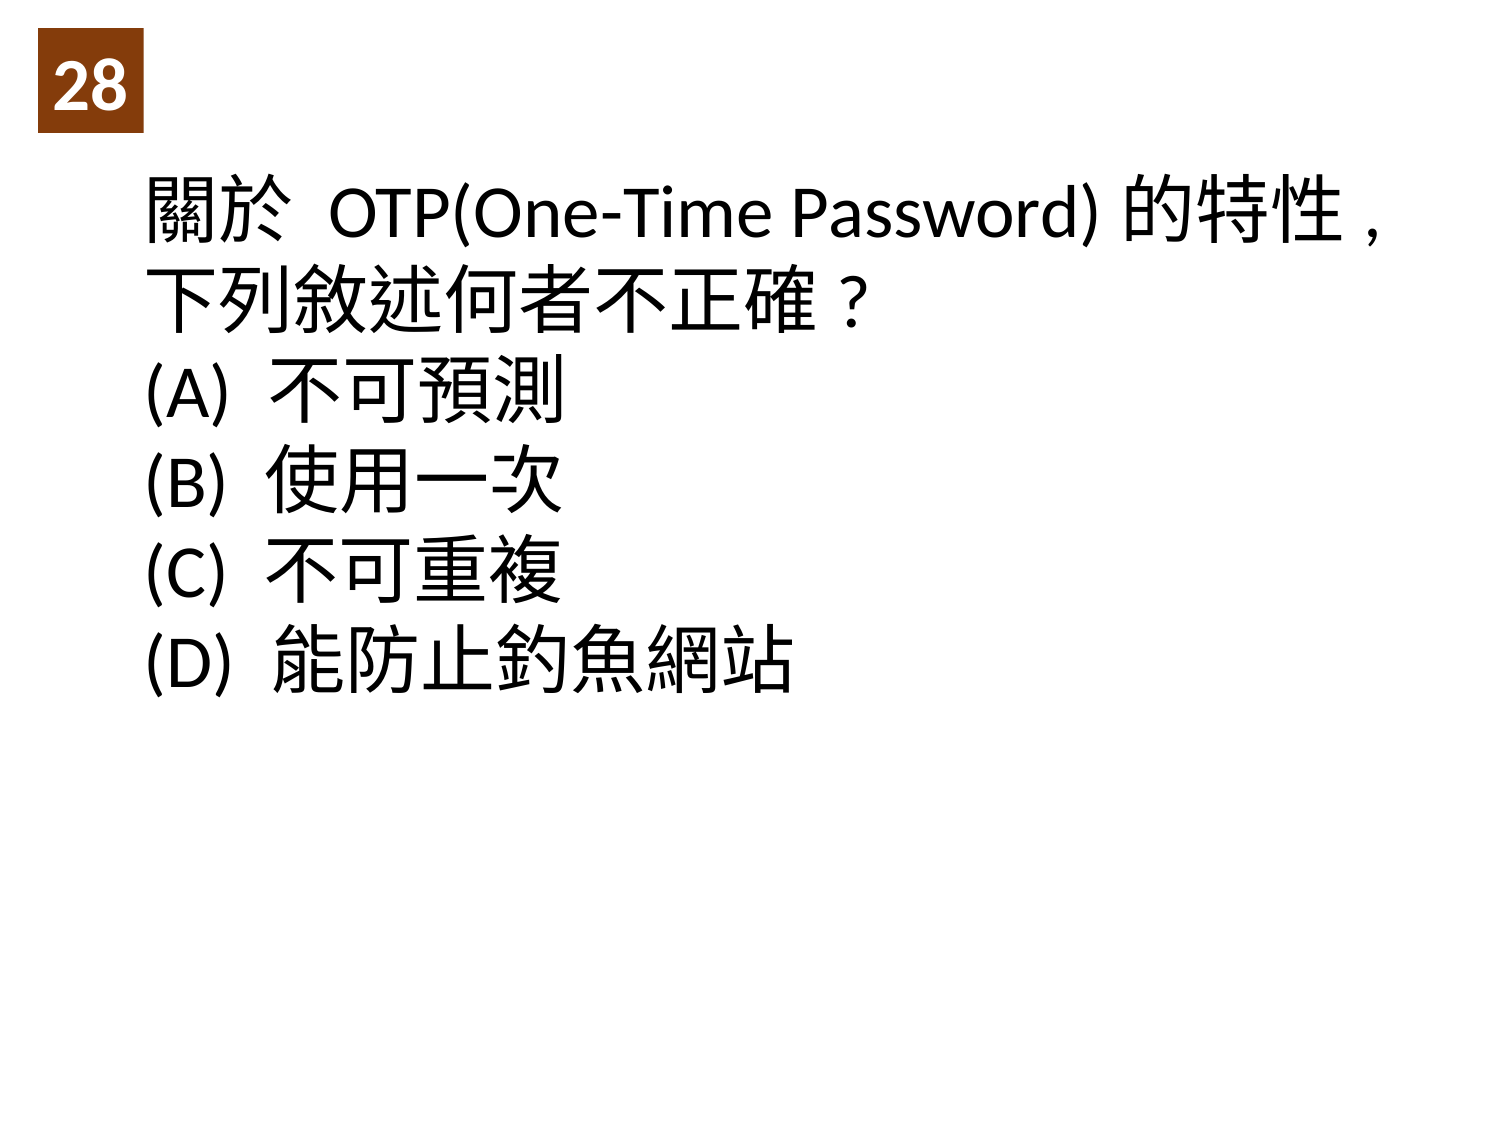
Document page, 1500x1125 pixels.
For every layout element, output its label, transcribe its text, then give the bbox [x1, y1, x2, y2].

text_box 28 [38, 28, 144, 133]
text_box 關於 OTP(One-Time Password)的特性,下列敘述何者不正確? (A) 不可預測 (B) 使用一次 (C) 不可重複 (D) 能防止釣魚網站 [128, 155, 1372, 710]
